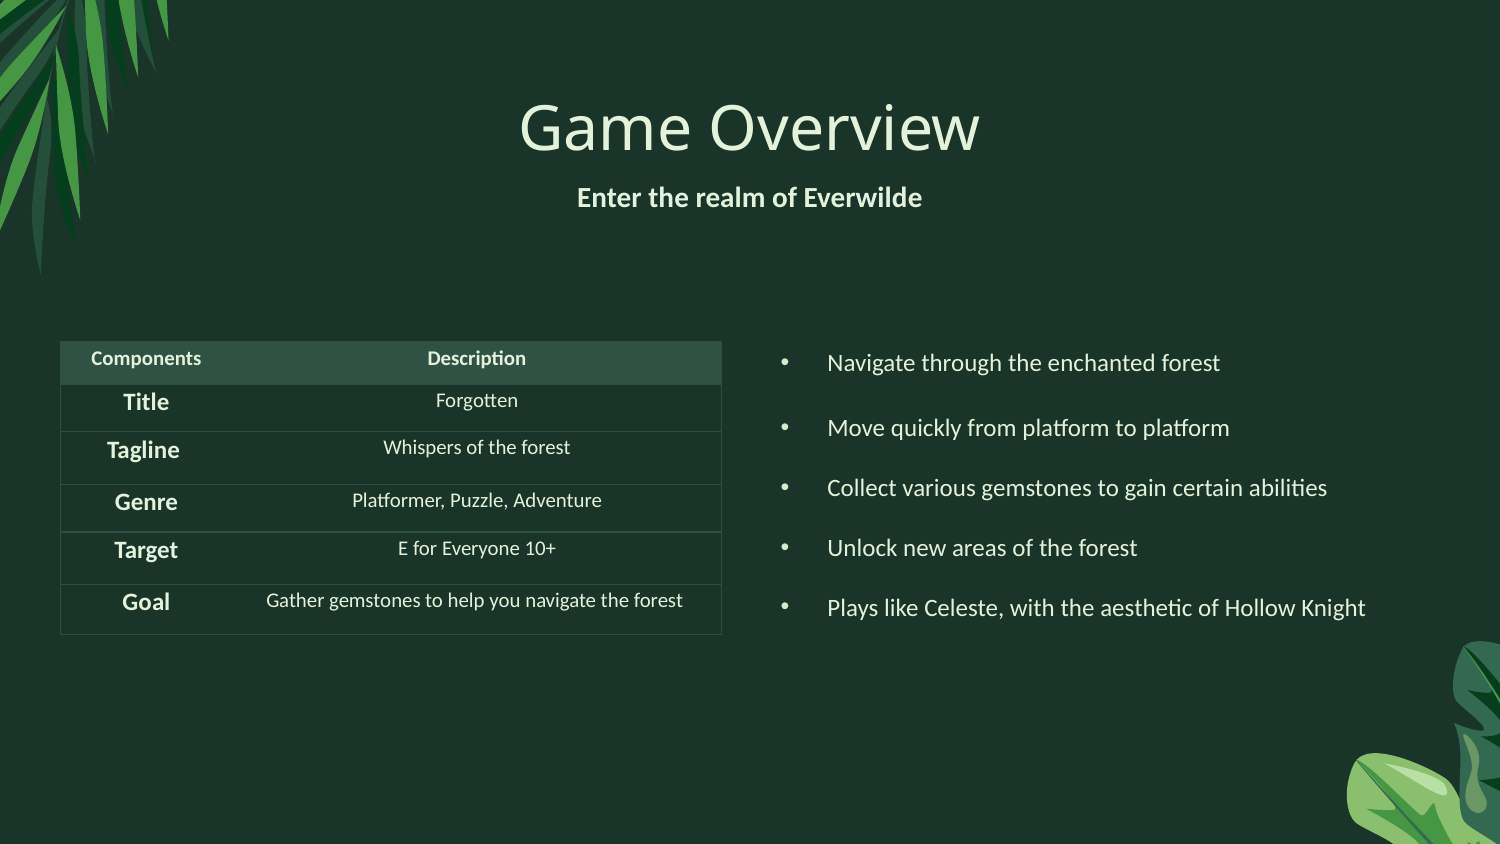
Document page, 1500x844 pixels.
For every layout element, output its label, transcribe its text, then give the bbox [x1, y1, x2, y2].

table_cell Platformer, Puzzle, Adventure [233, 485, 721, 531]
table_cell Whispers of the forest [233, 432, 721, 484]
table_cell Genre [61, 485, 233, 531]
title Game Overview [118, 72, 1382, 167]
table_cell Target [61, 533, 233, 584]
table_cell Title [61, 385, 233, 431]
table_cell Gather gemstones to help you navigate the forest [233, 585, 721, 634]
text_box Navigate through the enchanted forest Move quickly from platform to platform Collect various gemstones to gain certain abilities Unlock new areas of the forest Plays like Celeste, with the aesthetic of Hollow Knight [765, 339, 1477, 629]
table_cell Tagline [61, 432, 233, 484]
table_header Components [61, 343, 233, 384]
table_cell Forgotten [233, 385, 721, 431]
table_header Description [233, 343, 721, 384]
table_cell E for Everyone 10+ [233, 533, 721, 584]
table_cell Goal [61, 585, 233, 634]
text_box Enter the realm of Everwilde [532, 171, 968, 221]
